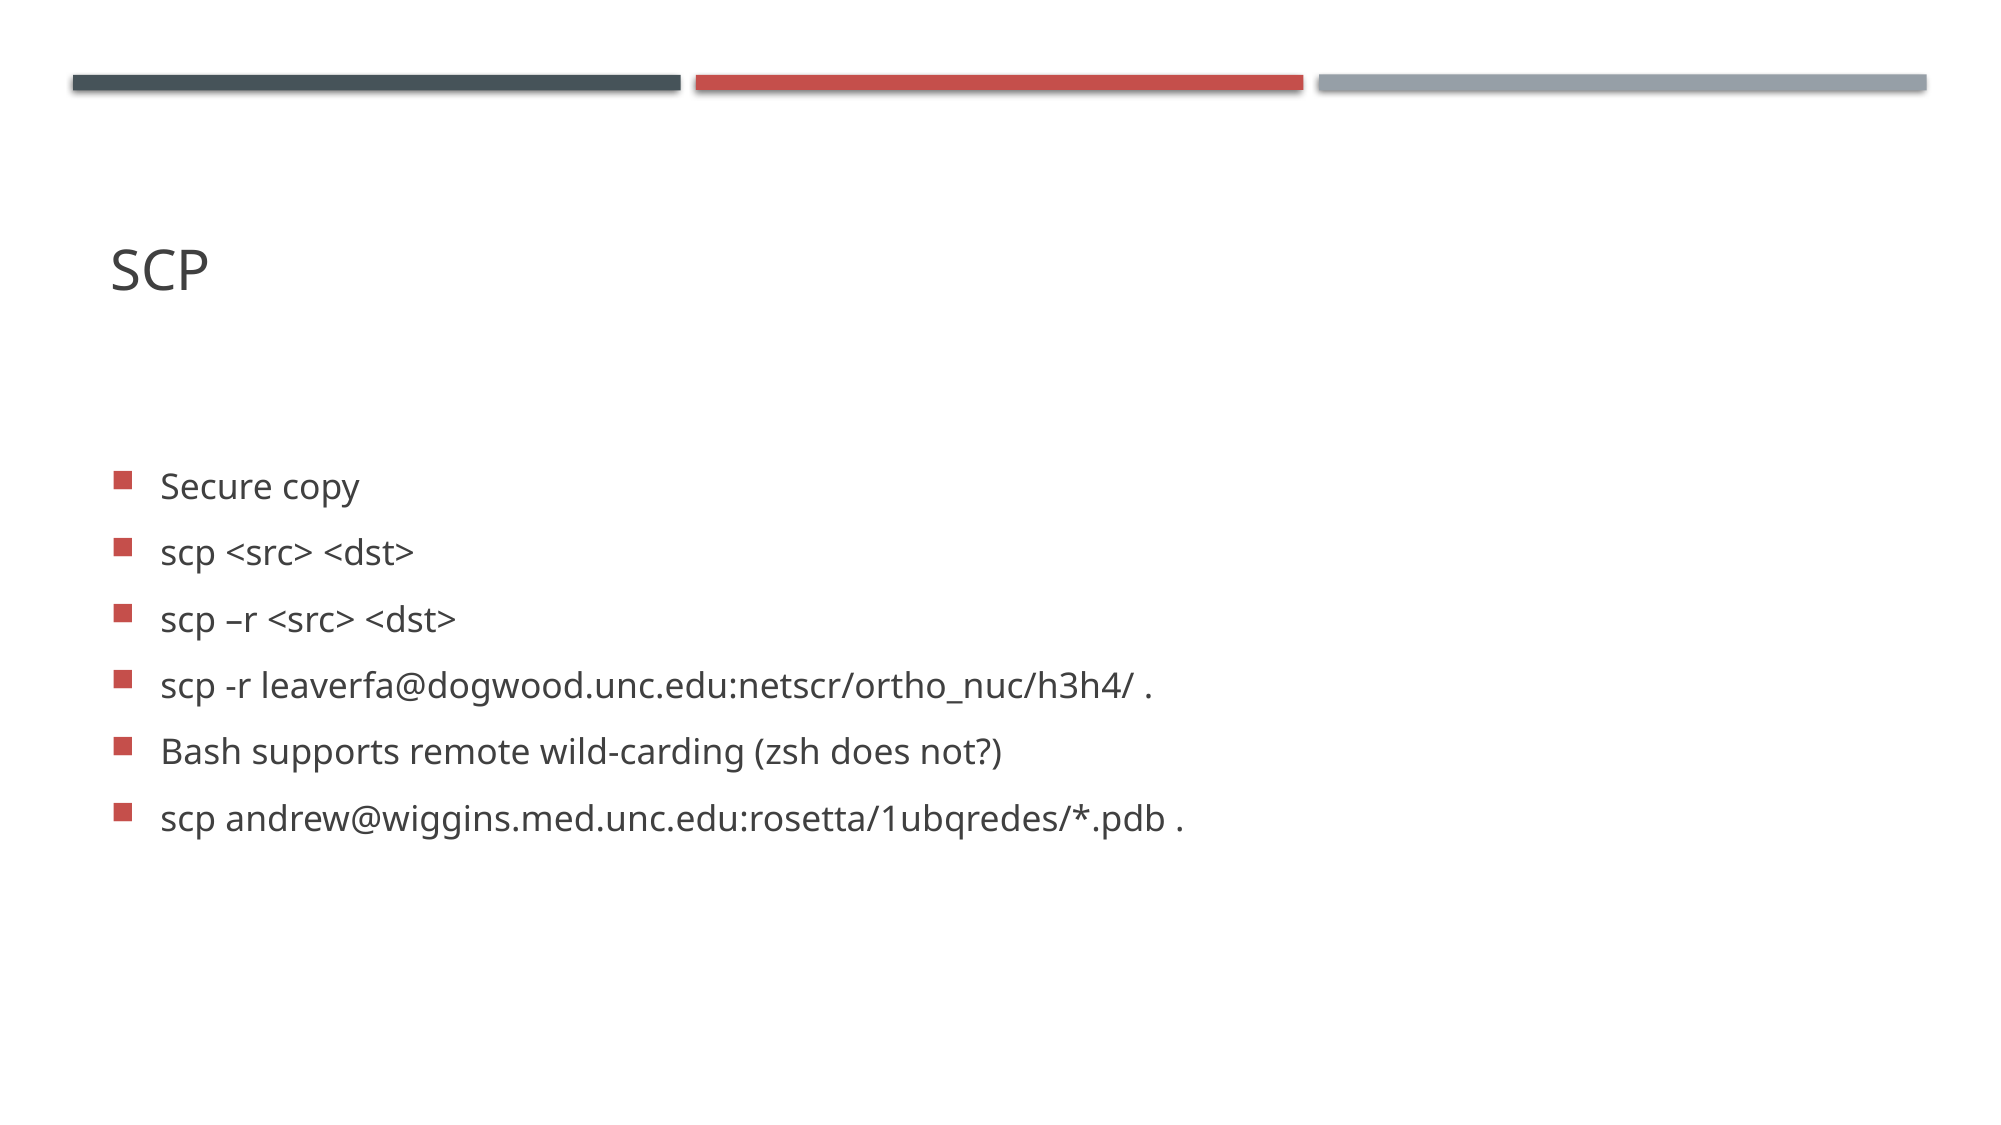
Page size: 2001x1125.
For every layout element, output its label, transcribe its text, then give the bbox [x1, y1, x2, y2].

title scp [95, 115, 1905, 311]
list Secure copy scp <src> <dst> scp –r <src> <dst> scp -r leaverfa@dogwood.unc.edu:netscr/ortho_nuc/h3h4/ . Bash supports remote wild-carding (zsh does not?) scp andrew@wiggins.med.unc.edu:rosetta/1ubqredes/*.pdb . [95, 383, 1905, 981]
